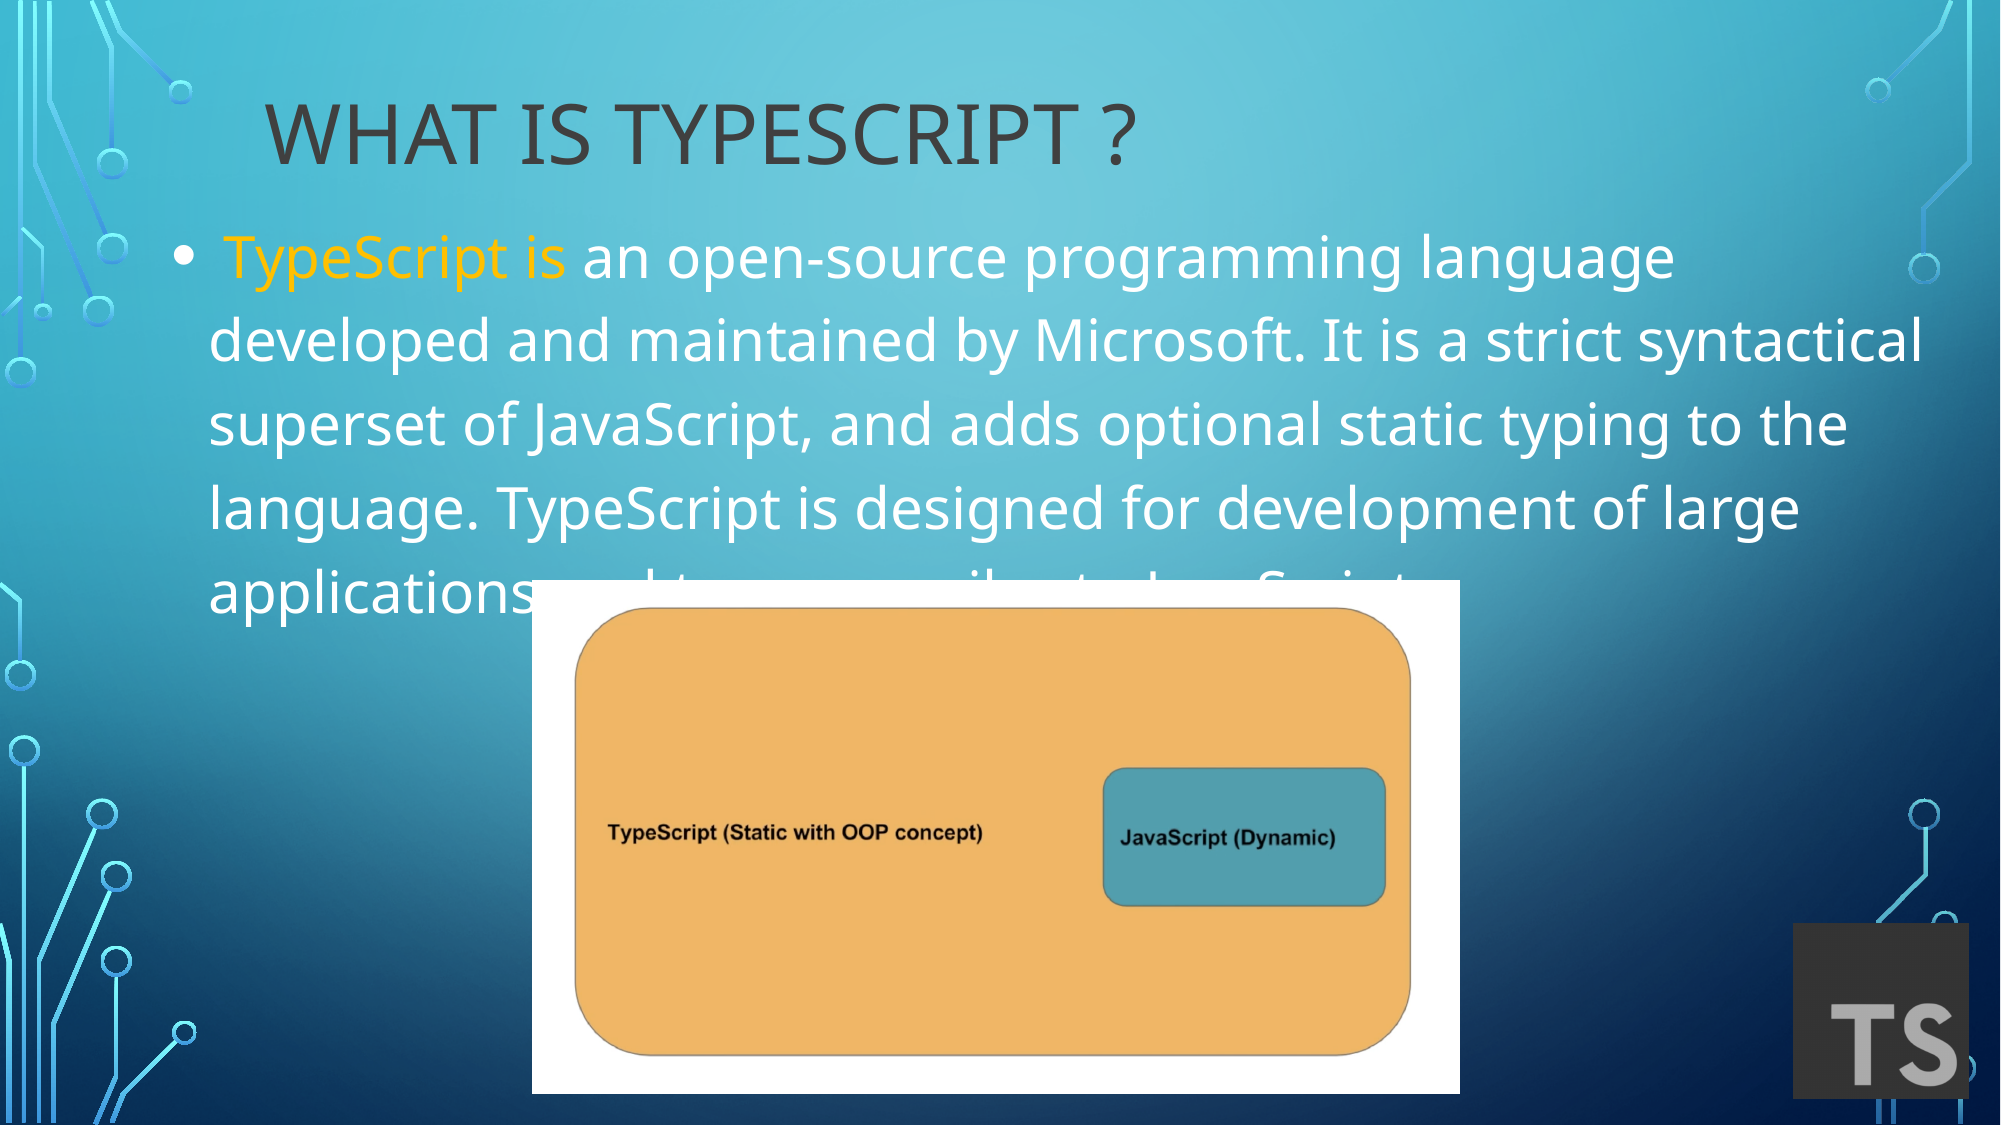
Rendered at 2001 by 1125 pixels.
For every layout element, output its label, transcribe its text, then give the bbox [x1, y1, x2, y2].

picture [1793, 923, 1969, 1099]
picture [532, 580, 1460, 1094]
title What is TypeScript ? [249, 16, 1875, 198]
list TypeScript is an open-source programming language developed and maintained by Microsoft. It is a strict syntactical superset of JavaScript, and adds optional static typing to the language. TypeScript is designed for development of large applications and transcompiles to JavaScript. [156, 198, 1969, 780]
